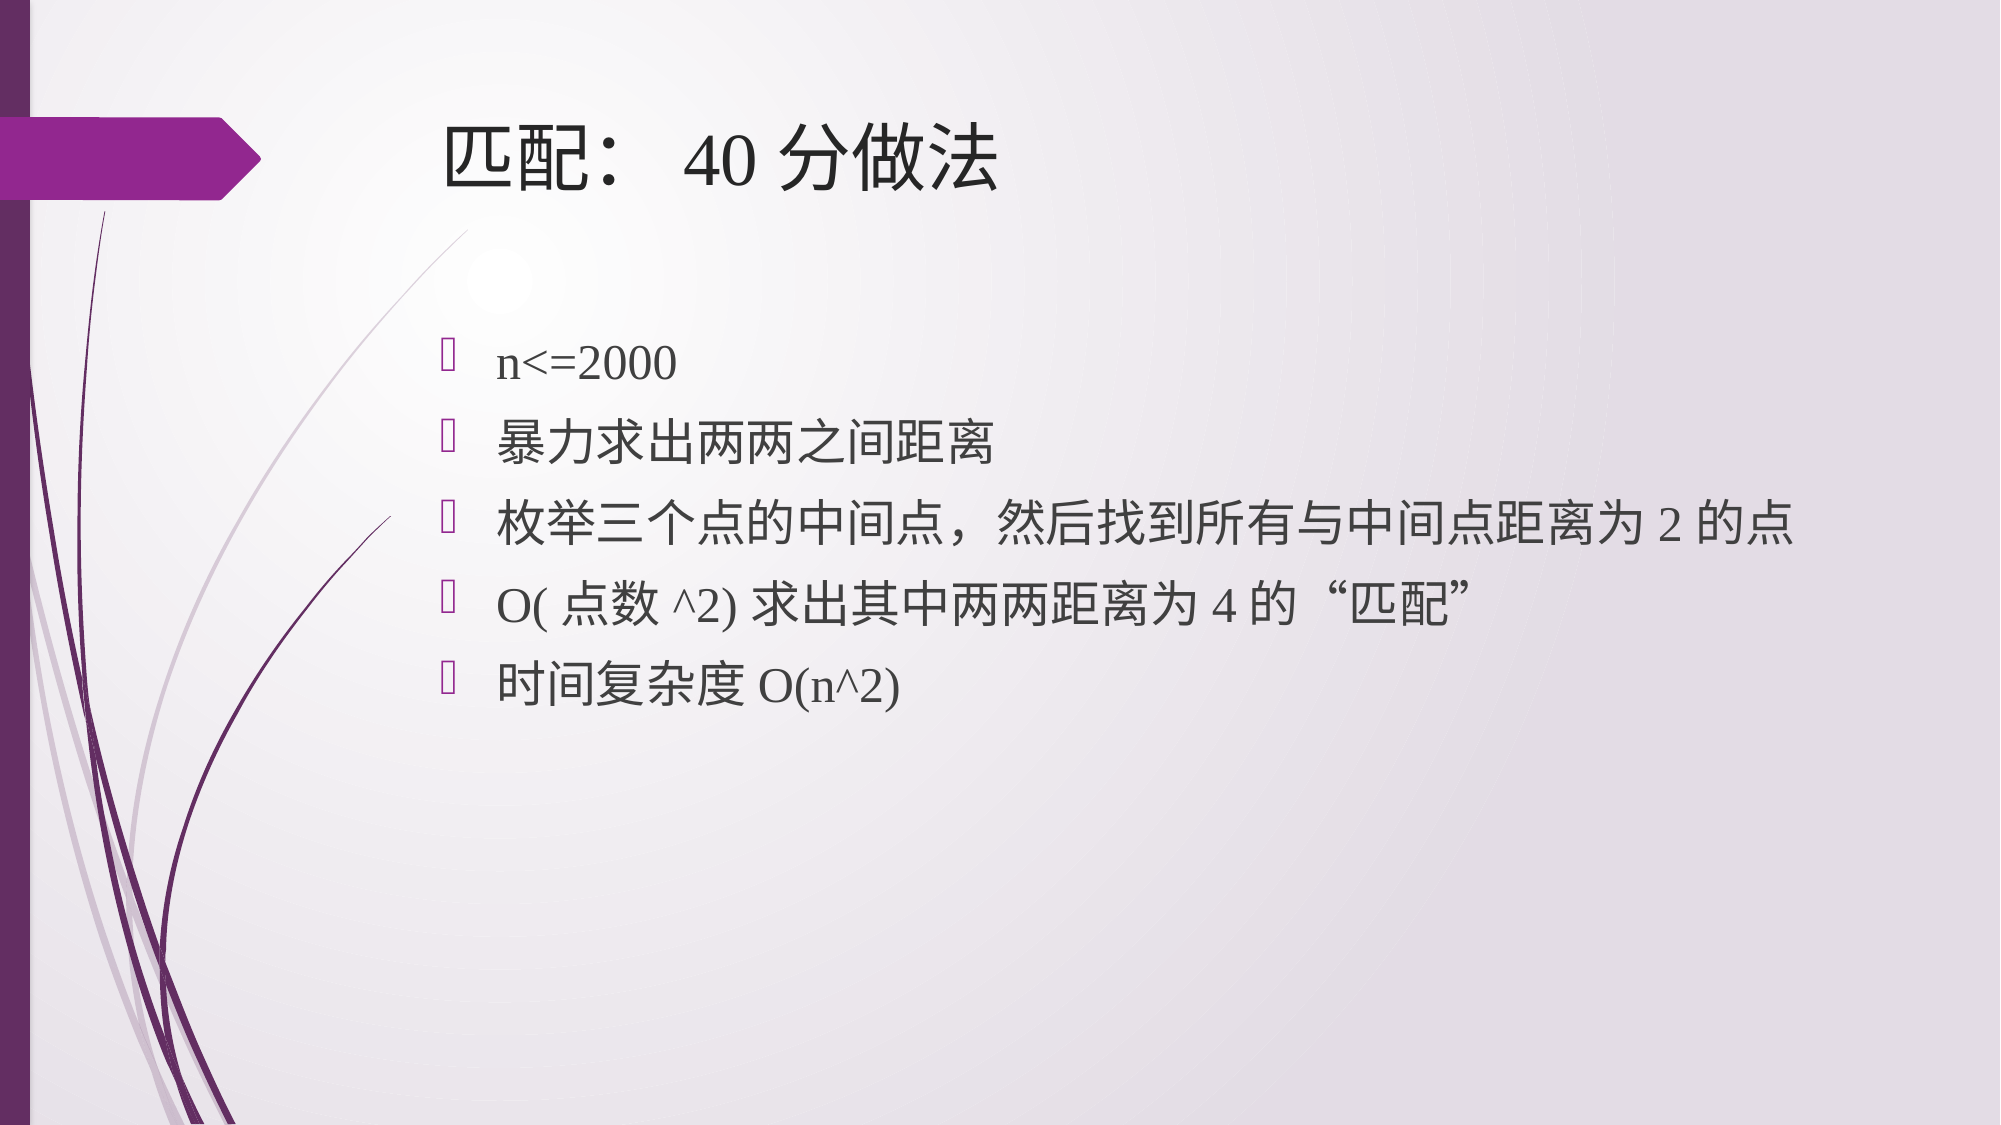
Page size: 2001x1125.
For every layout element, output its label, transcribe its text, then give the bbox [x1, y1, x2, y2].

title 匹配：40分做法 [425, 102, 1888, 212]
list n<=2000 暴力求出两两之间距离 枚举三个点的中间点，然后找到所有与中间点距离为2的点 O(点数^2)求出其中两两距离为4的“匹配” 时间复杂度O(n^2) [424, 322, 1888, 970]
